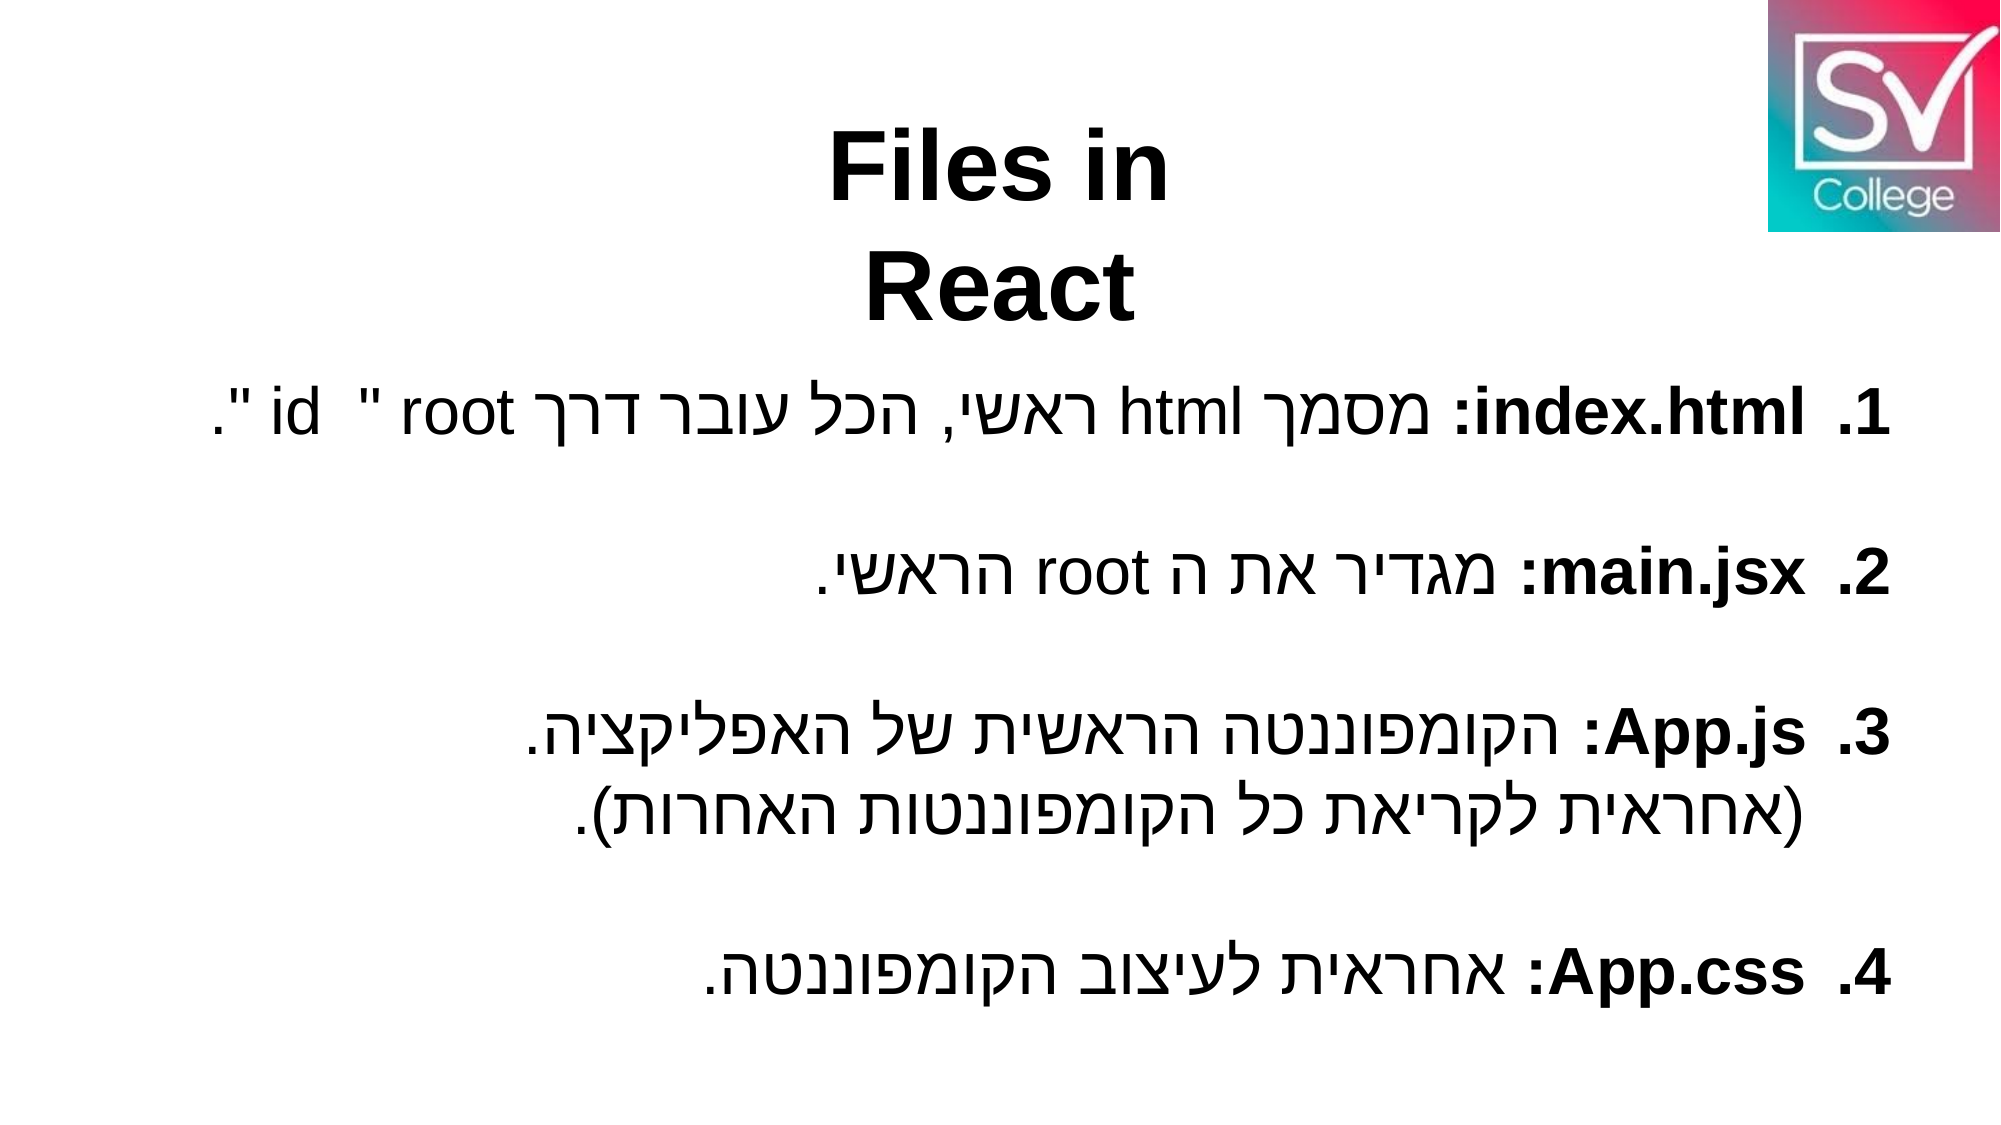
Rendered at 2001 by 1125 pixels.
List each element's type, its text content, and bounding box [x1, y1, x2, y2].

text_box index.html: מסמך html ראשי, הכל עובר דרך id " root ". main.jsx: מגדיר את ה root הראשי. App.js: הקומפוננטה הראשית של האפליקציה. (אחראית לקריאת כל הקומפוננטות האחרות). App.css: אחראית לעיצוב הקומפוננטה. [0, 360, 1907, 1015]
picture [1768, 0, 2000, 232]
text_box Files in React [712, 92, 1288, 348]
